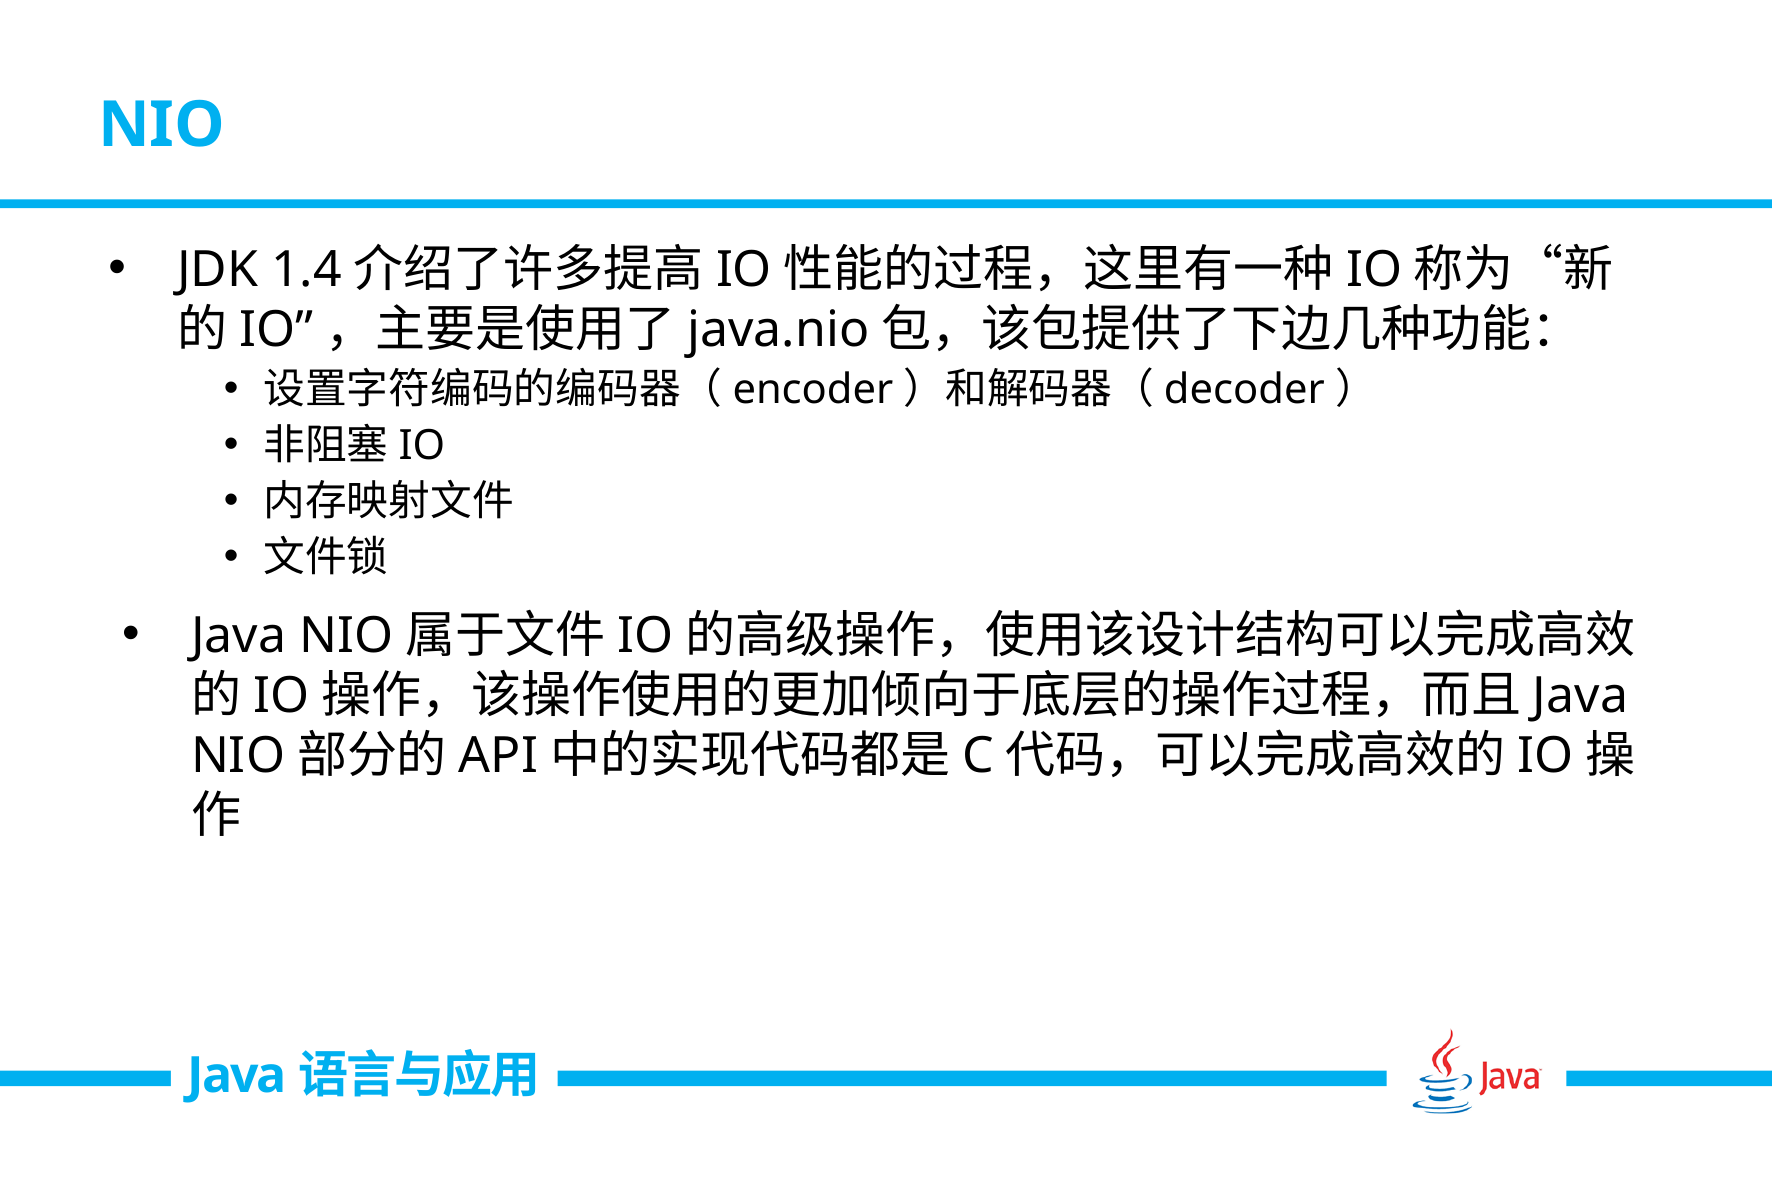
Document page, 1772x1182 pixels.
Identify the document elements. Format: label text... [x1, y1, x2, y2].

slide_number [1269, 1094, 1684, 1158]
picture [1386, 1019, 1567, 1094]
list JDK 1.4介绍了许多提高IO性能的过程，这里有一种IO称为“新的IO”，主要是使用了java.nio包，该包提供了下边几种功能： 设置字符编码的编码器（encoder）和解码器（decoder） 非阻塞IO 内存映射文件 文件锁 Java NIO属于文件IO的高级操作，使用该设计结构可以完成高效的IO操作，该操作使用的更加倾向于底层的操作过程，而且Java NIO部分的API中的实现代码都是C代码，可以完成高效的IO操作 [80, 228, 1677, 1009]
title NIO [80, 73, 1677, 168]
